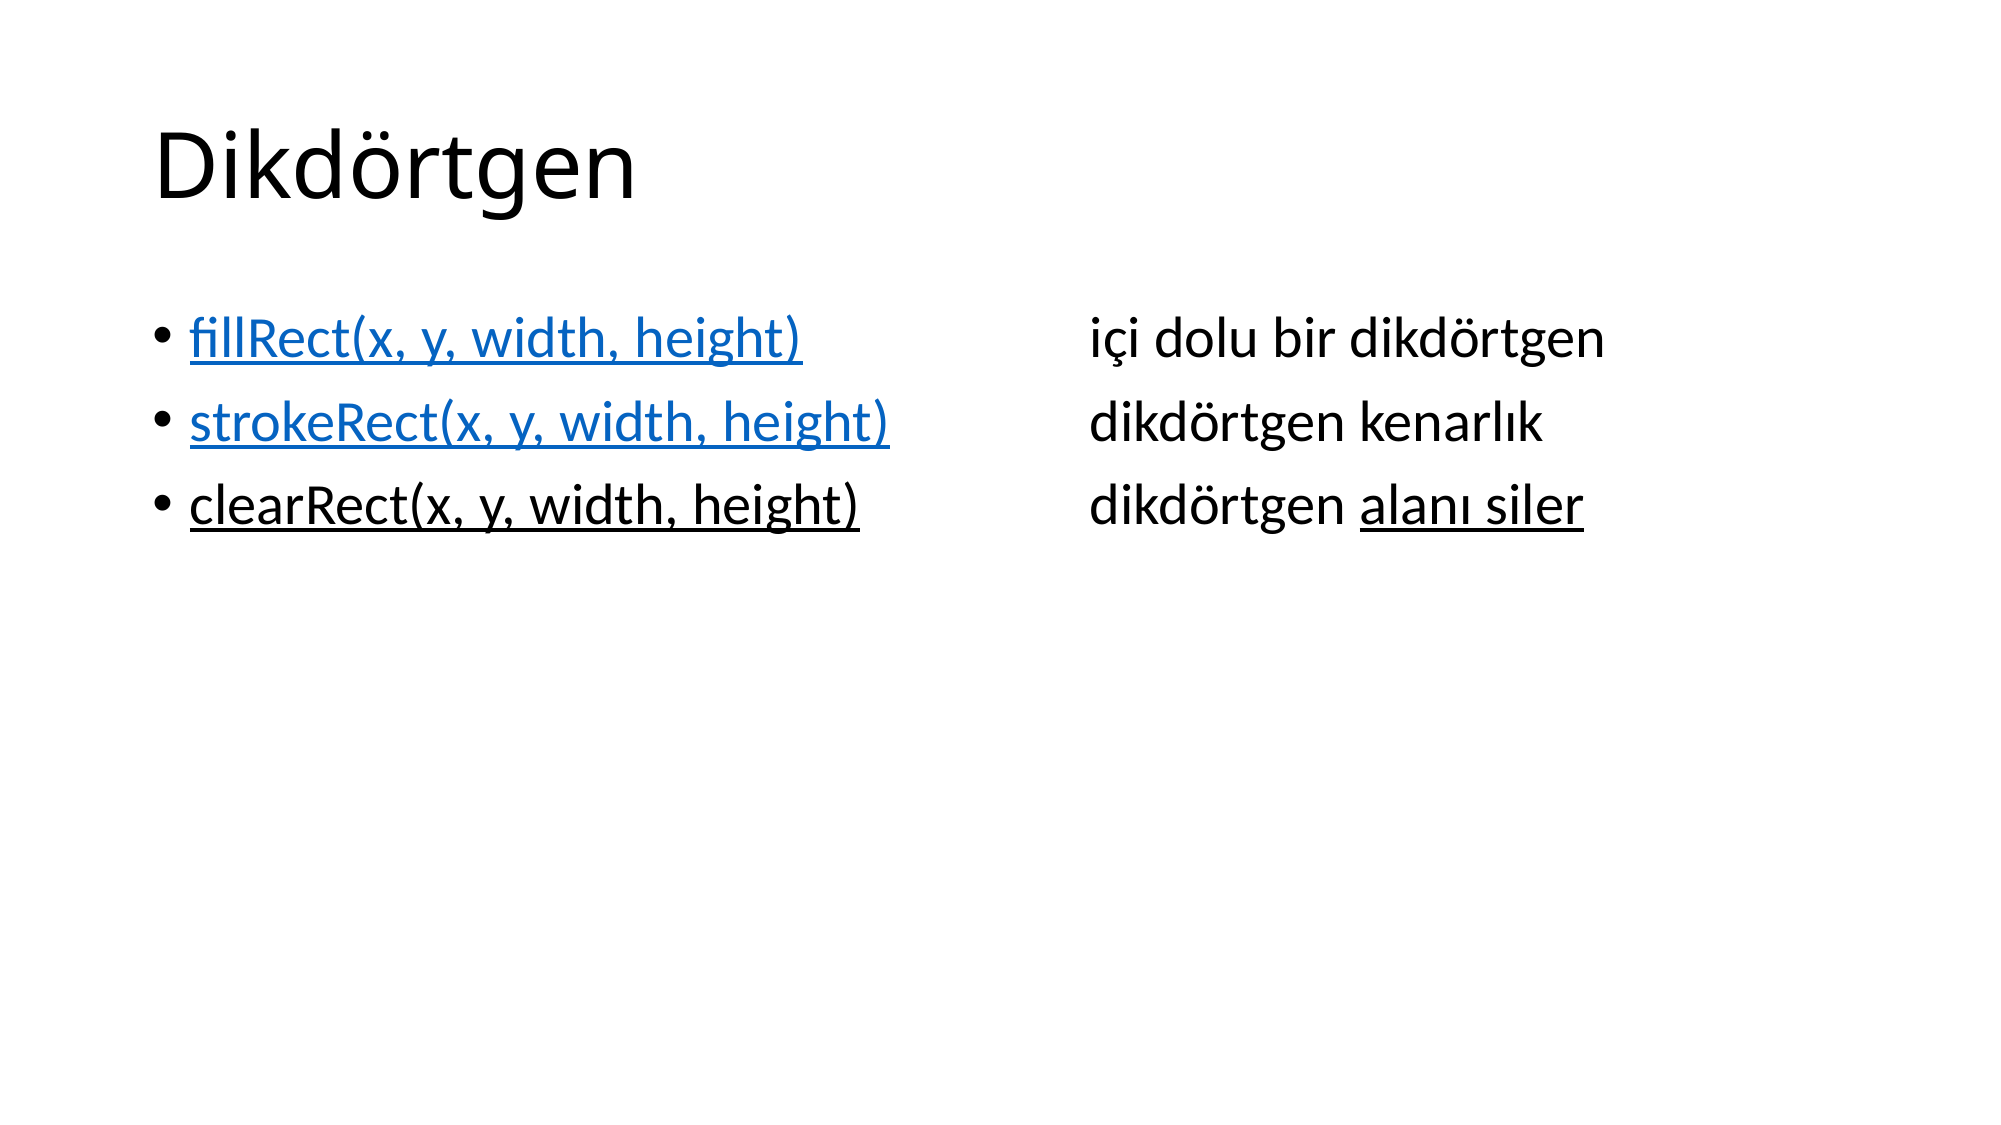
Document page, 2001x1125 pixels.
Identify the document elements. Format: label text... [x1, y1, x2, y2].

list fillRect(x, y, width, height) içi dolu bir dikdörtgen strokeRect(x, y, width, height) dikdörtgen kenarlık clearRect(x, y, width, height) dikdörtgen alanı siler [137, 299, 1863, 1014]
title Dikdörtgen [137, 59, 1863, 278]
